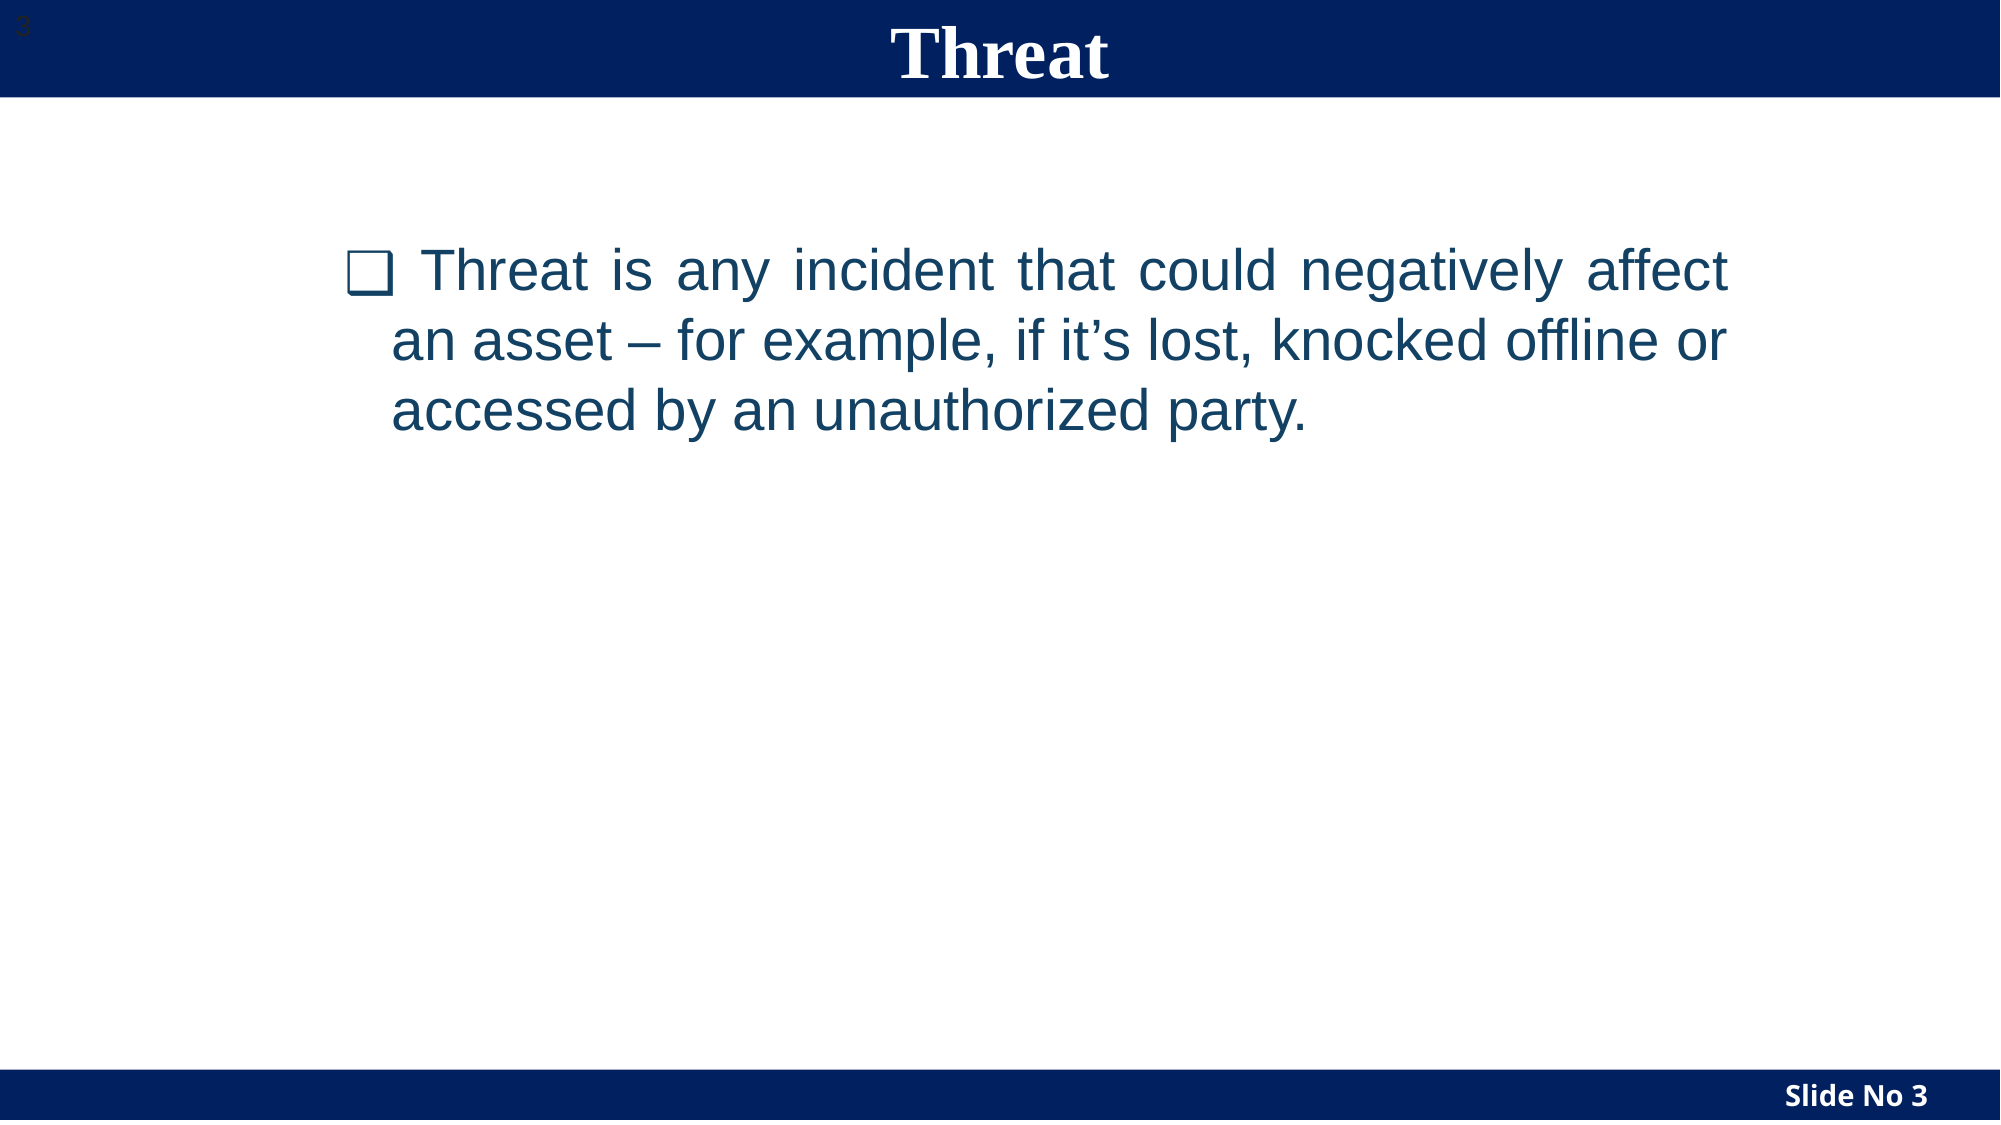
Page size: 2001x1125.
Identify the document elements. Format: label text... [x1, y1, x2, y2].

title Threat [493, 0, 2000, 98]
slide_number 3 [0, 0, 493, 493]
list Threat is any incident that could negatively affect an asset – for example, if it’s lost, knocked offline or accessed by an unauthorized party. [254, 224, 1746, 738]
